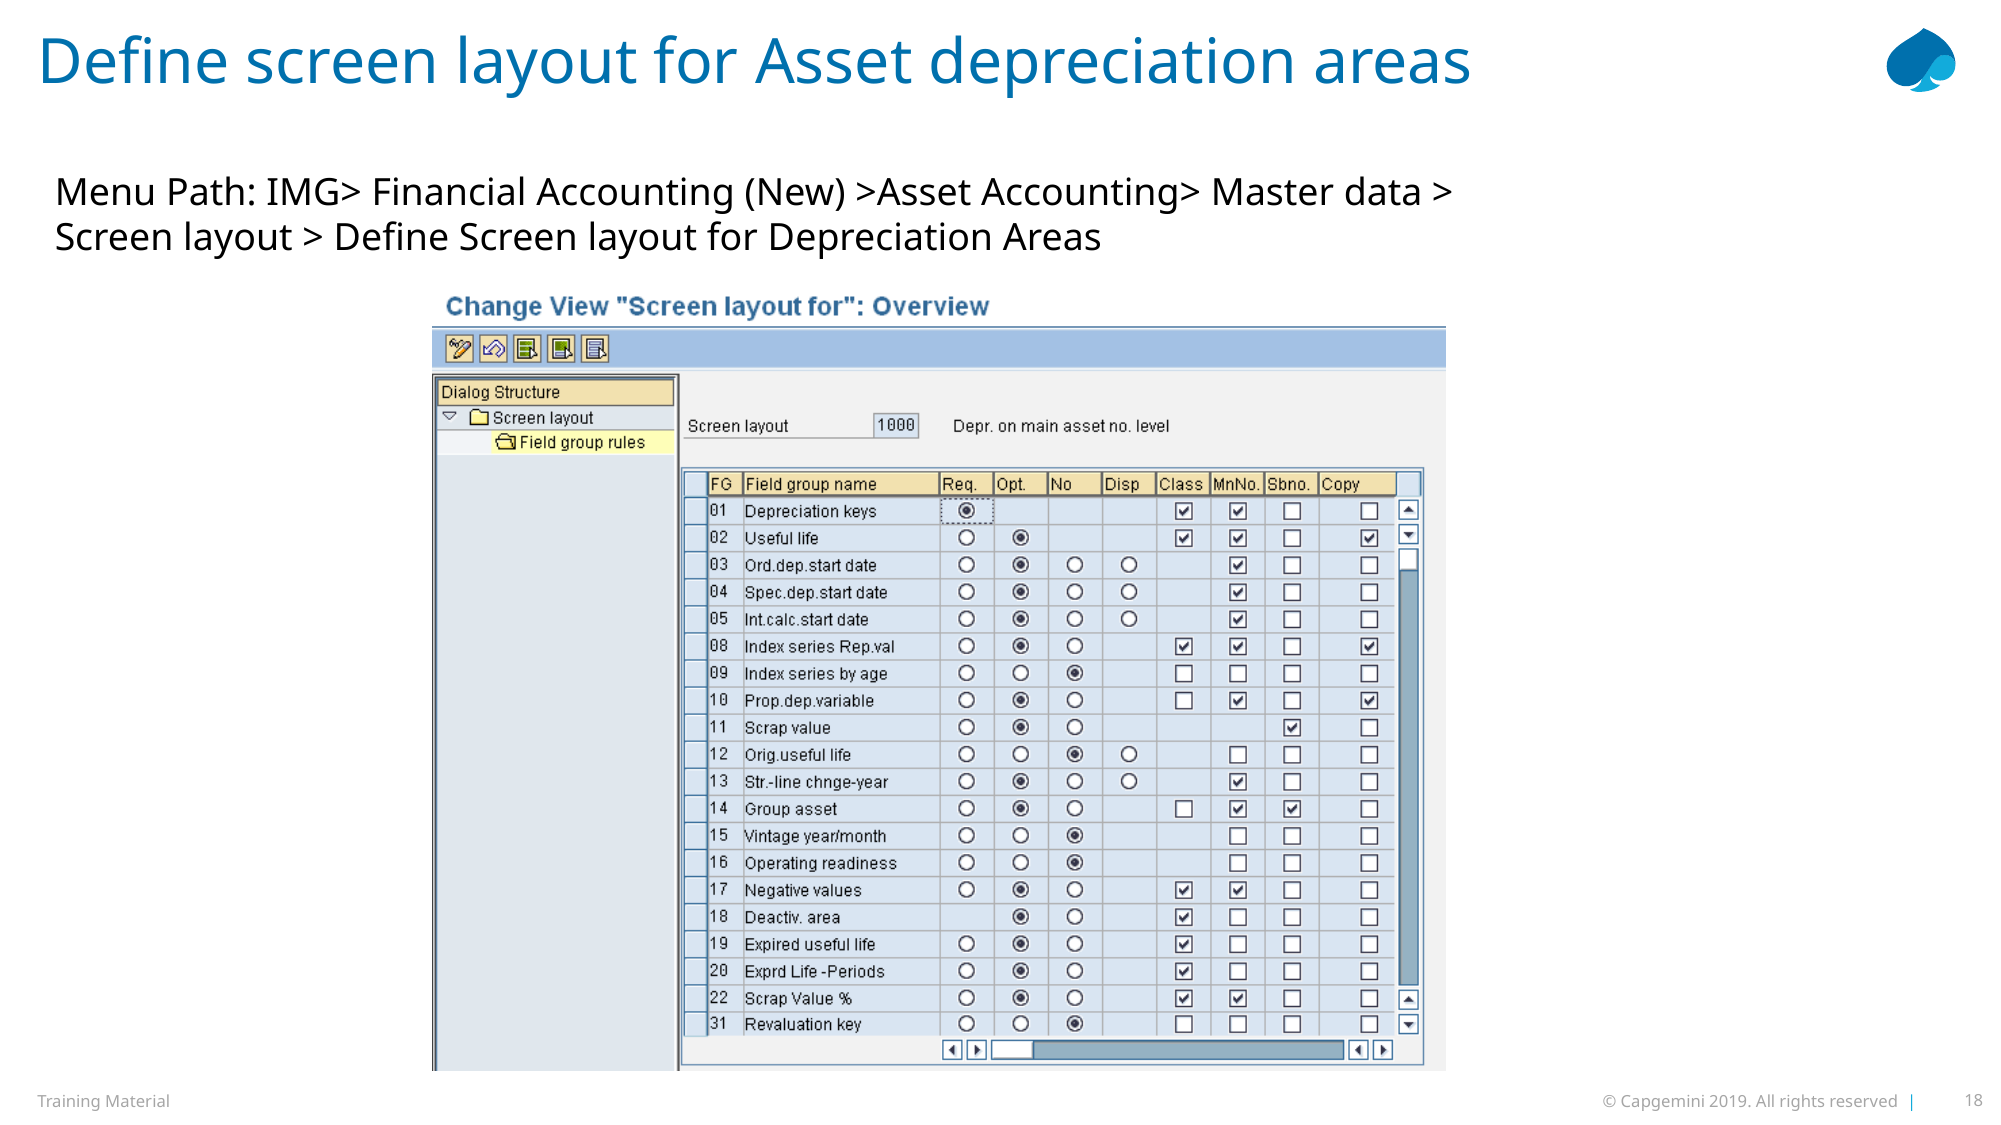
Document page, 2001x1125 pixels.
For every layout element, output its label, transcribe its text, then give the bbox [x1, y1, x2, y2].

text_box Menu Path: IMG> Financial Accounting (New) >Asset Accounting> Master data > Screen layout > Define Screen layout for Depreciation Areas [39, 160, 1955, 266]
picture [432, 294, 1446, 1071]
title Define screen layout for Asset depreciation areas [37, 0, 1863, 119]
